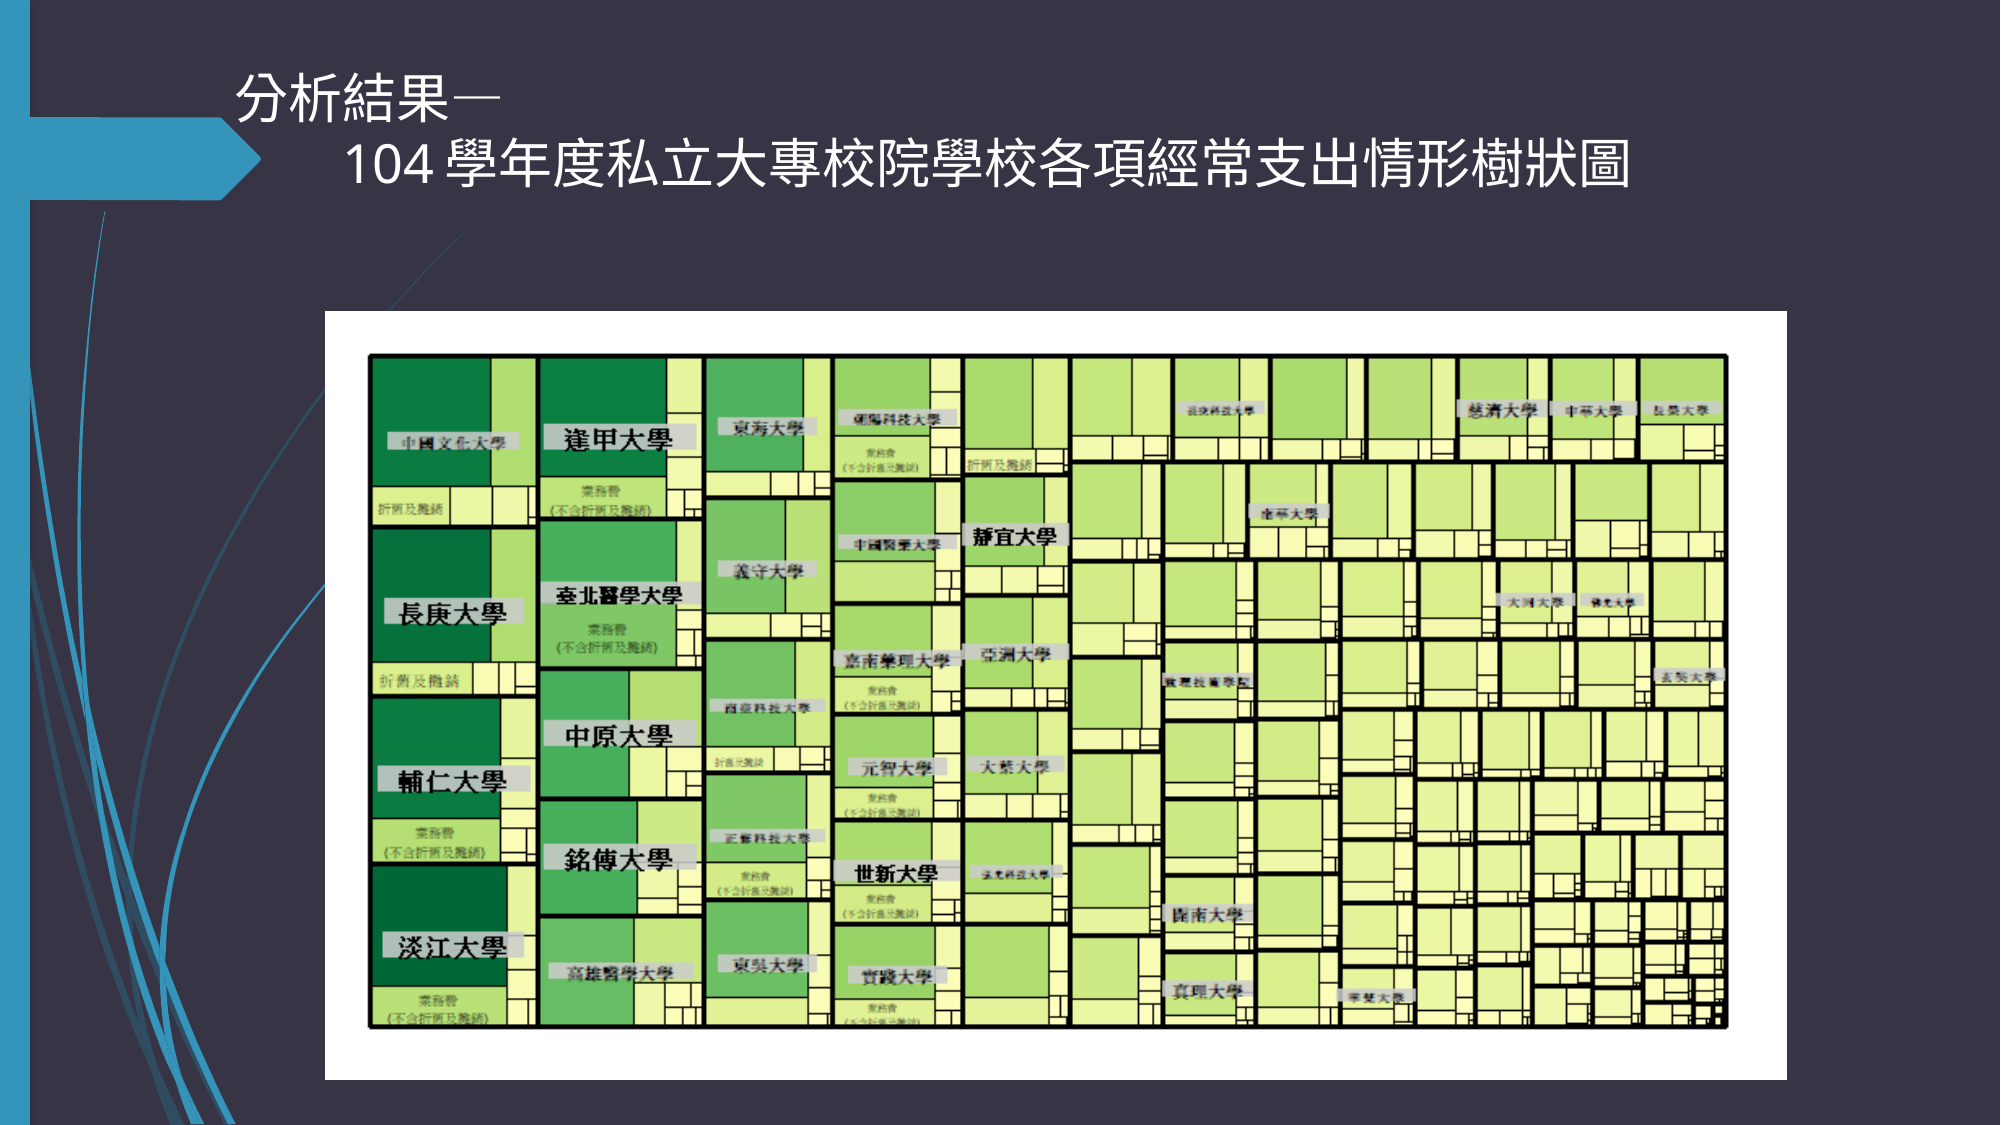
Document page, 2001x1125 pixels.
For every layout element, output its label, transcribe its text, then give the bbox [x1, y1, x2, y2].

picture [324, 311, 1788, 1080]
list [328, 311, 1767, 1059]
title 分析結果— 104學年度私立大專校院學校各項經常支出情形樹狀圖 [219, 57, 1993, 268]
